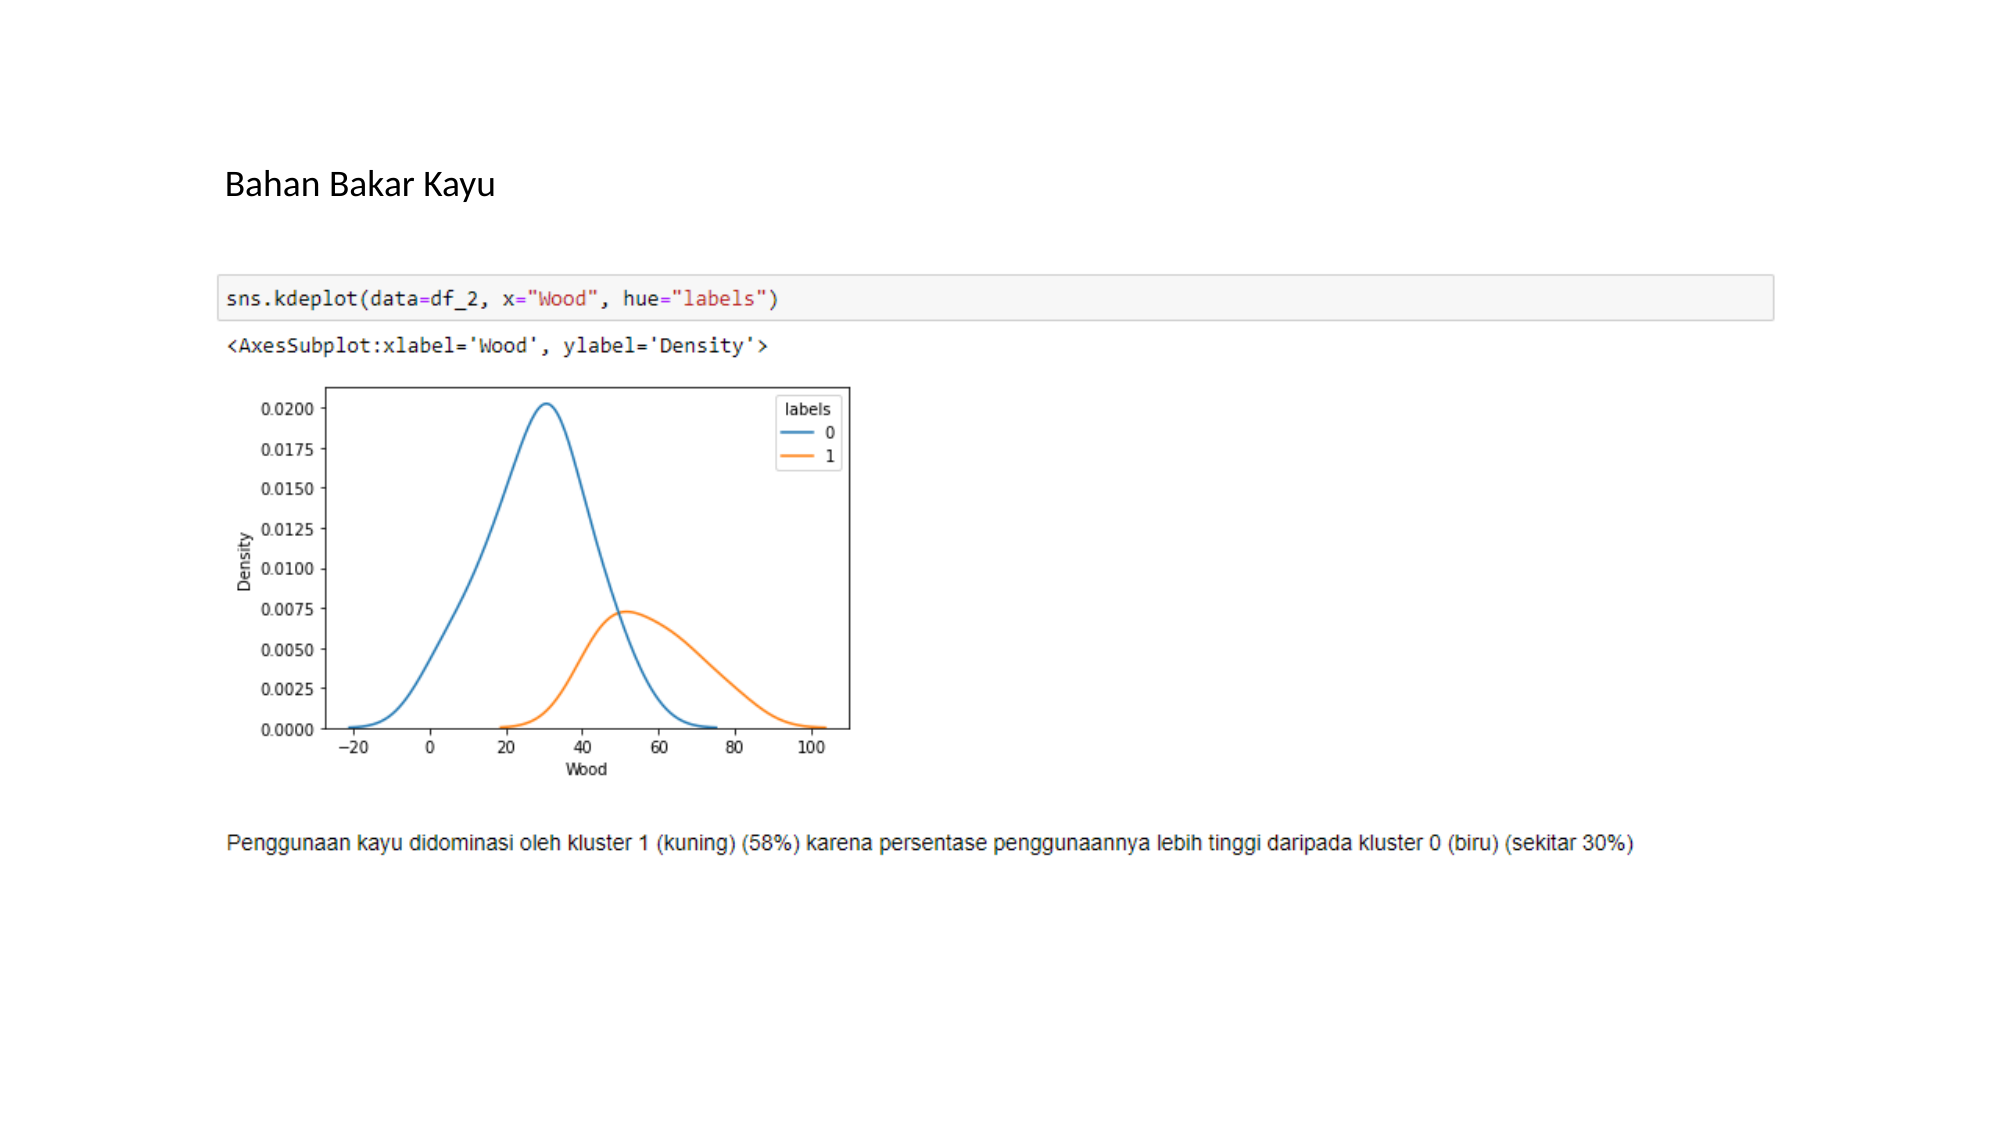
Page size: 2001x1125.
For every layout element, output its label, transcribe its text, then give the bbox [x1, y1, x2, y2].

text_box Bahan Bakar Kayu [210, 151, 1059, 211]
picture [208, 251, 1792, 874]
